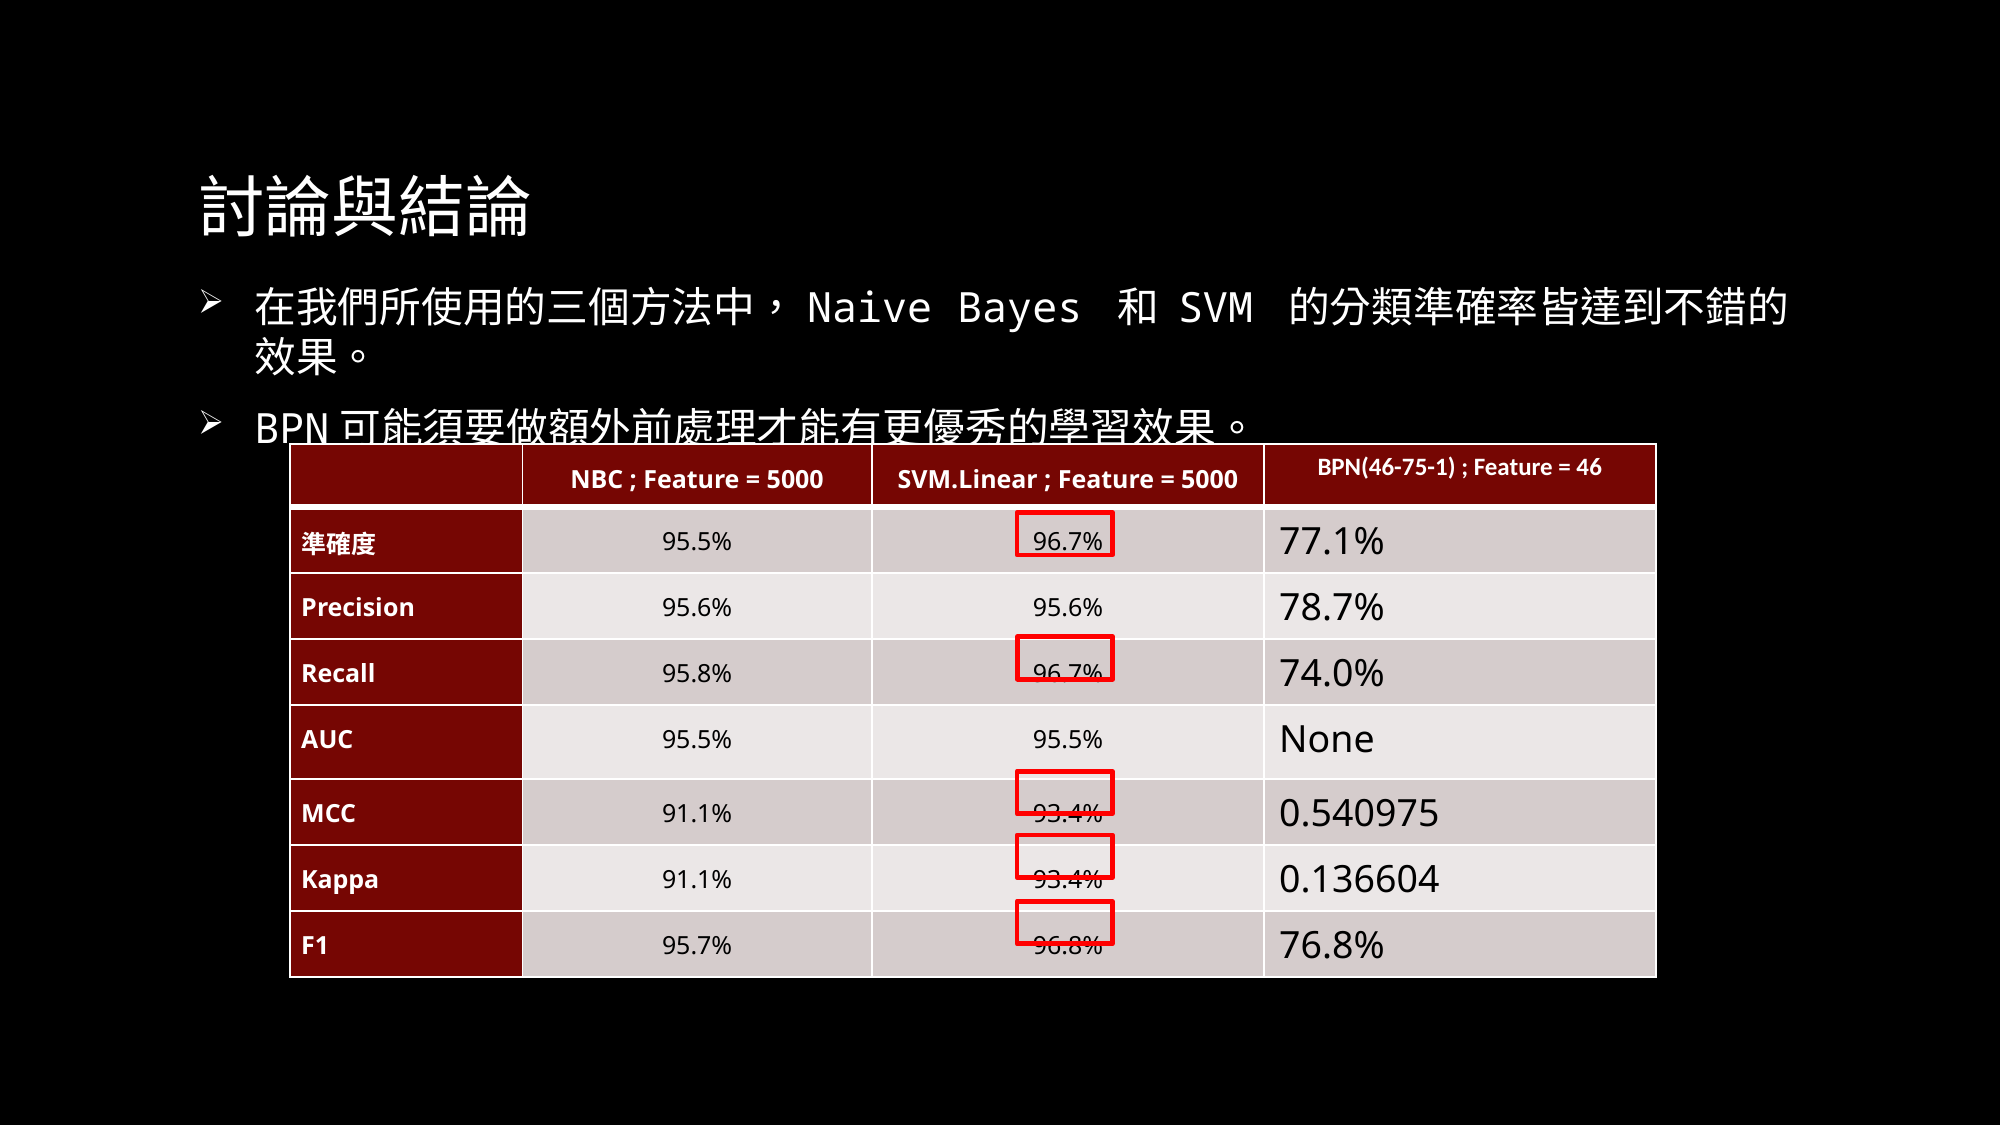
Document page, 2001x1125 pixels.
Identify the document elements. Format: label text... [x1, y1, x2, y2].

table_cell 0.136604 [1265, 846, 1655, 910]
table_cell 96.8% [873, 912, 1263, 976]
table_cell 95.8% [523, 640, 871, 704]
table_cell 91.1% [523, 846, 871, 910]
table_cell AUC [291, 706, 522, 778]
table_cell 95.5% [873, 706, 1263, 778]
table_cell 93.4% [873, 846, 1263, 910]
table_cell 96.7% [873, 640, 1263, 704]
table_cell 95.6% [873, 574, 1263, 638]
table_cell 95.6% [523, 574, 871, 638]
table_header NBC ; Feature = 5000 [523, 445, 871, 504]
table_header [291, 445, 522, 504]
table_cell None [1265, 706, 1655, 778]
title 討論與結論 [183, 144, 595, 253]
table_cell 74.0% [1265, 640, 1655, 704]
table_cell 0.540975 [1265, 780, 1655, 844]
table_cell F1 [291, 912, 522, 976]
table_cell 78.7% [1265, 574, 1655, 638]
table_header SVM.Linear ; Feature = 5000 [873, 445, 1263, 504]
table_cell 91.1% [523, 780, 871, 844]
table_cell 95.5% [523, 510, 871, 572]
table_cell Kappa [291, 846, 522, 910]
table_cell 76.8% [1265, 912, 1655, 976]
table_cell Precision [291, 574, 522, 638]
text_box [1016, 770, 1114, 815]
subtitle 在我們所使用的三個方法中，Naive Bayes 和 SVM 的分類準確率皆達到不錯的效果。 BPN可能須要做額外前處理才能有更優秀的學習效果。 [183, 273, 1819, 542]
table_cell 95.5% [523, 706, 871, 778]
text_box [1016, 635, 1114, 680]
table_cell 95.7% [523, 912, 871, 976]
table_header BPN(46-75-1) ; Feature = 46 [1265, 445, 1655, 504]
text_box [1016, 834, 1114, 879]
text_box [1016, 900, 1114, 945]
table_cell 77.1% [1265, 510, 1655, 572]
text_box [1016, 511, 1114, 556]
table_cell MCC [291, 780, 522, 844]
table_cell 準確度 [291, 510, 522, 572]
table_cell Recall [291, 640, 522, 704]
table_cell 96.7% [873, 510, 1263, 572]
table_cell 93.4% [873, 780, 1263, 844]
